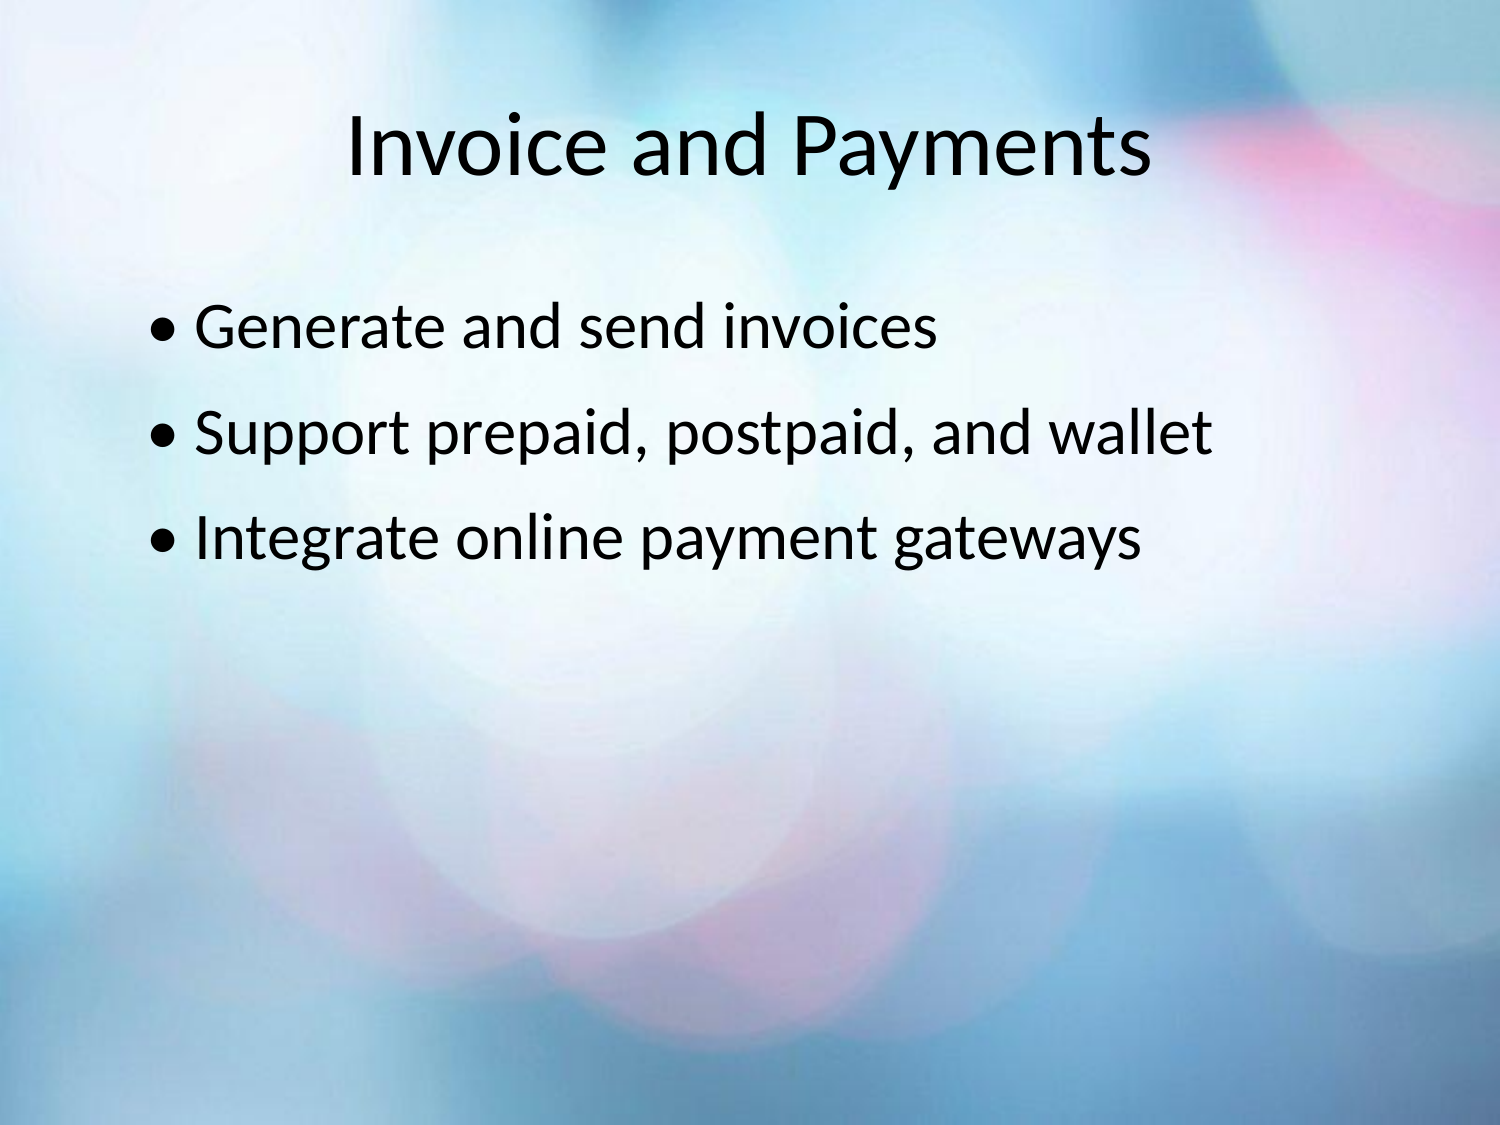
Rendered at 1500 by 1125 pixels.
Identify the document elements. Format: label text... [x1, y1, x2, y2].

list • Generate and send invoices • Support prepaid, postpaid, and wallet • Integrate online payment gateways [75, 262, 1425, 1005]
title Invoice and Payments [75, 45, 1425, 233]
picture [0, 0, 1500, 1125]
